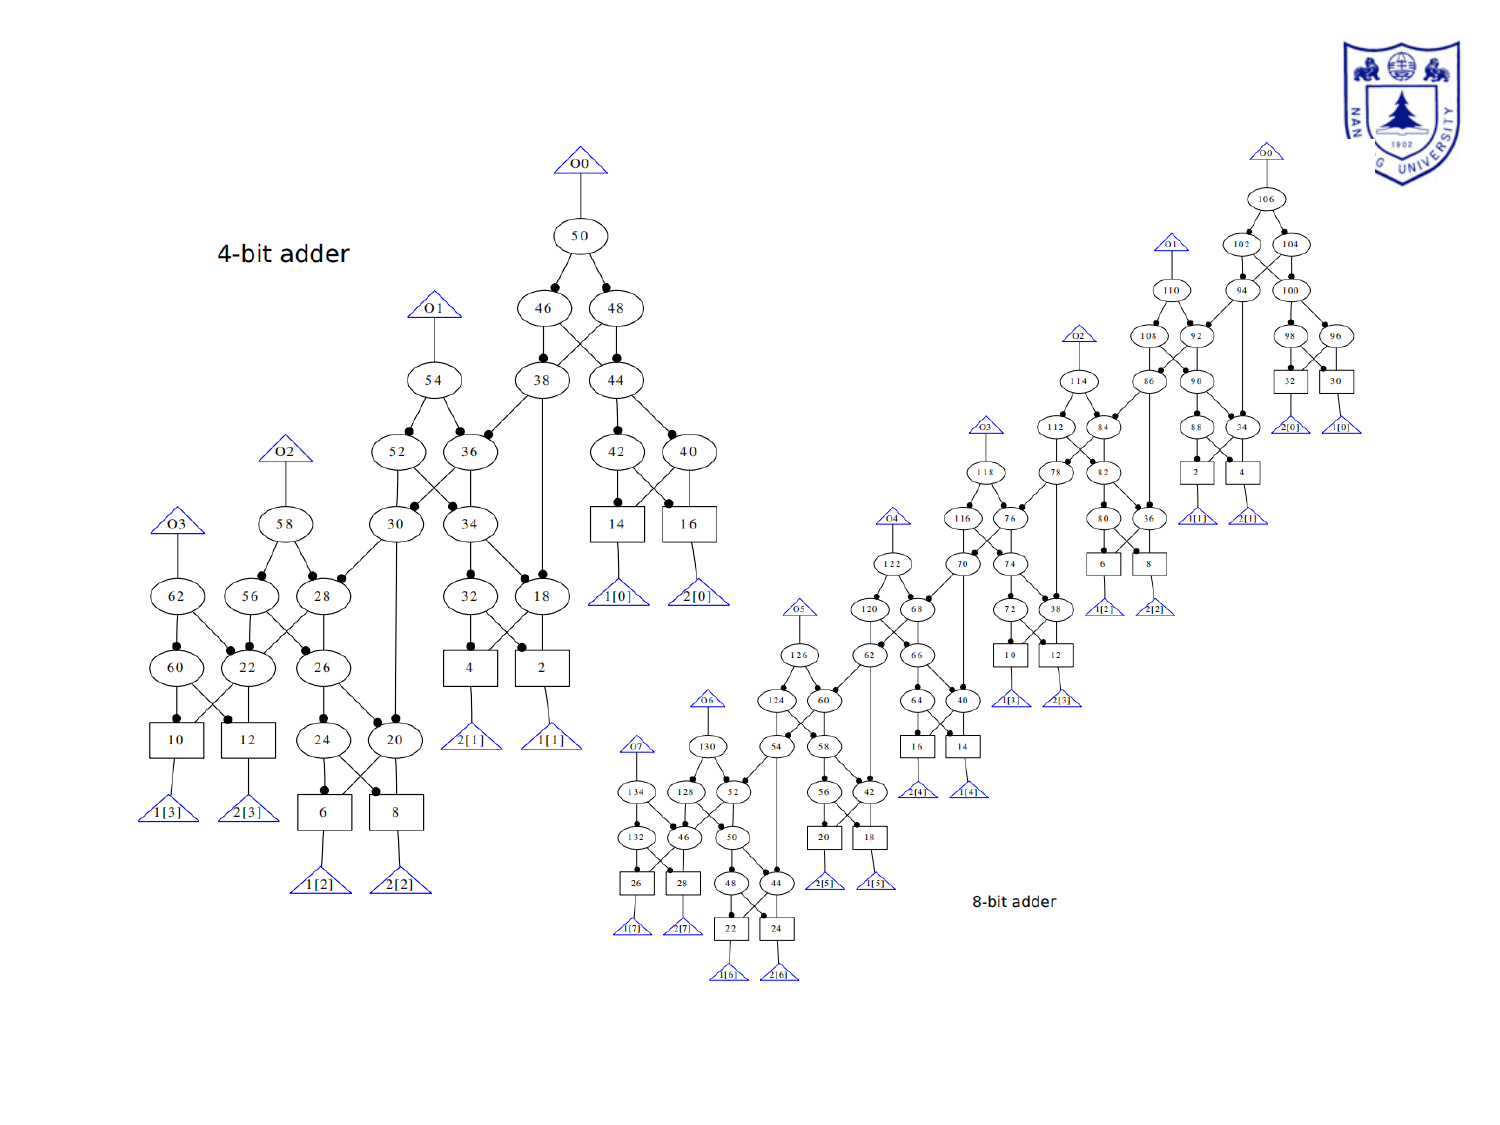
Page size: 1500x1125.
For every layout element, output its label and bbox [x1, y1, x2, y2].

list [125, 139, 1375, 985]
picture [1337, 37, 1467, 189]
